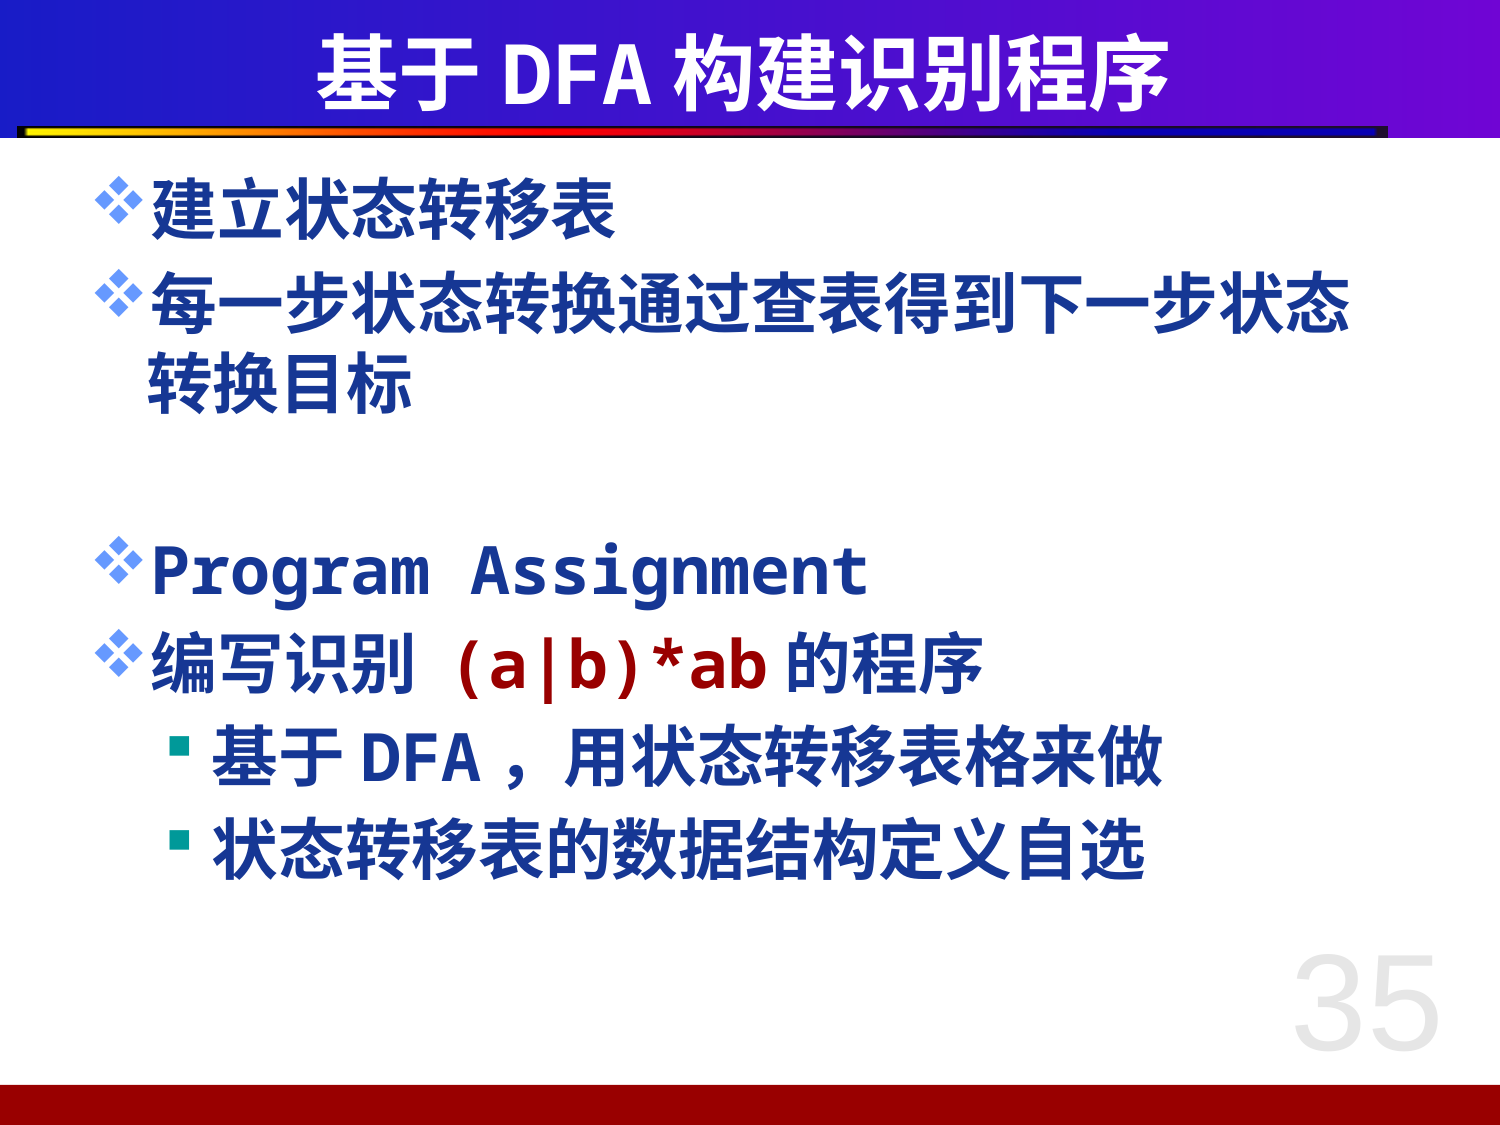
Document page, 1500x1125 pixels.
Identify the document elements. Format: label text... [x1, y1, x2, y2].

list 建立状态转移表 每一步状态转换通过查表得到下一步状态转换目标 Program Assignment 编写识别 (a|b)*ab的程序 基于DFA，用状态转移表格来做 状态转移表的数据结构定义自选 [74, 160, 1426, 1023]
slide_number 35 [1234, 904, 1500, 1118]
picture [17, 126, 1388, 138]
title 基于DFA构建识别程序 [49, 24, 1438, 118]
